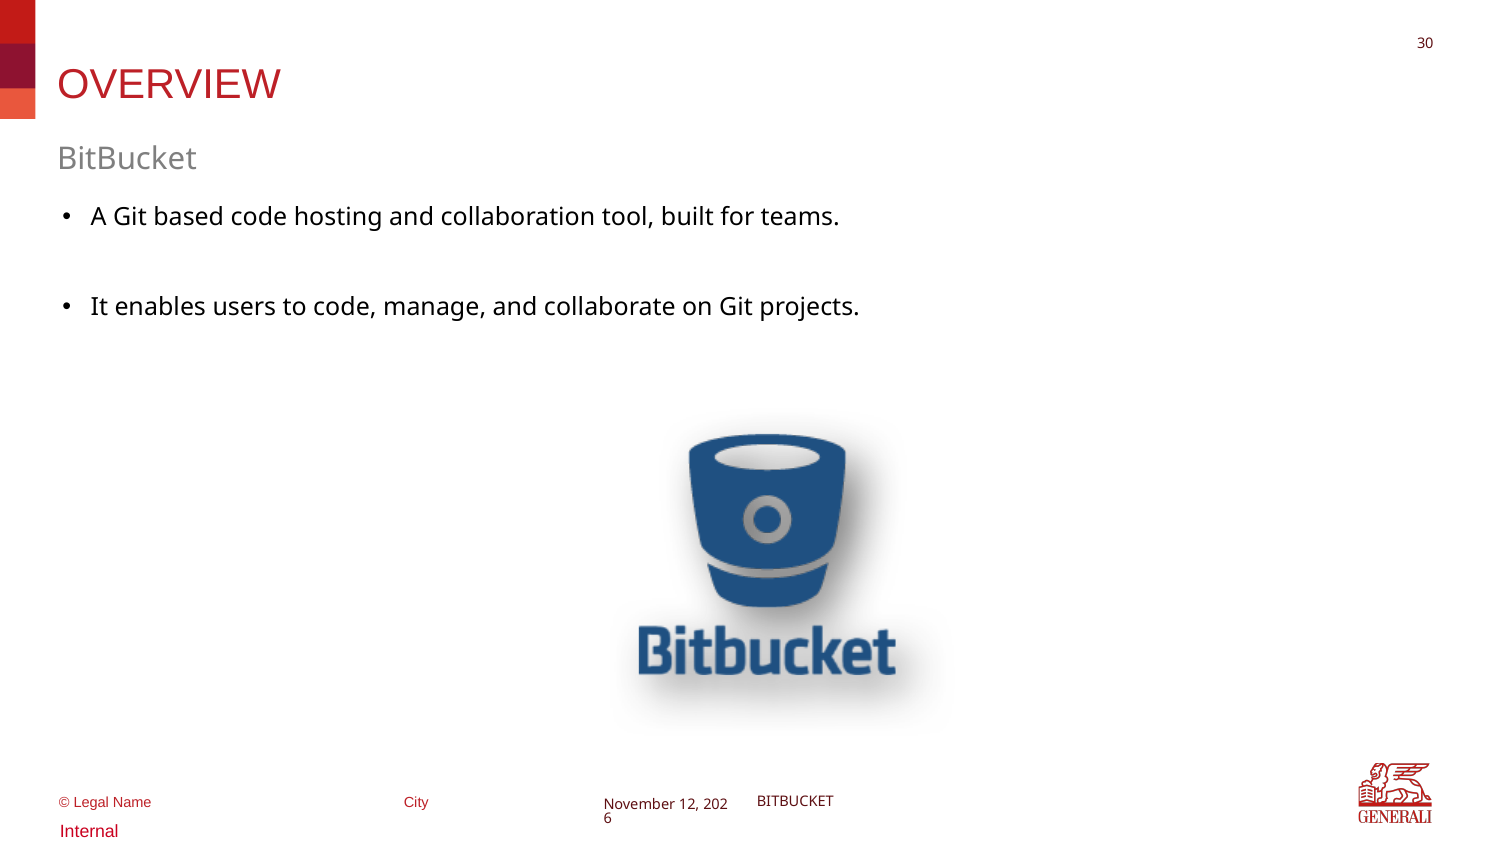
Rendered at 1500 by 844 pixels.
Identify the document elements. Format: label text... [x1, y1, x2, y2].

slide_number 30 [1400, 33, 1434, 56]
subtitle BitBucket [56, 138, 1433, 186]
title OVERVIEW [56, 57, 1433, 134]
footer BITBUCKET [756, 794, 1232, 809]
picture [581, 371, 954, 743]
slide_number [603, 794, 735, 809]
text_box A Git based code hosting and collaboration tool, built for teams. It enables users to code, manage, and collaborate on Git projects. [0, 193, 995, 328]
